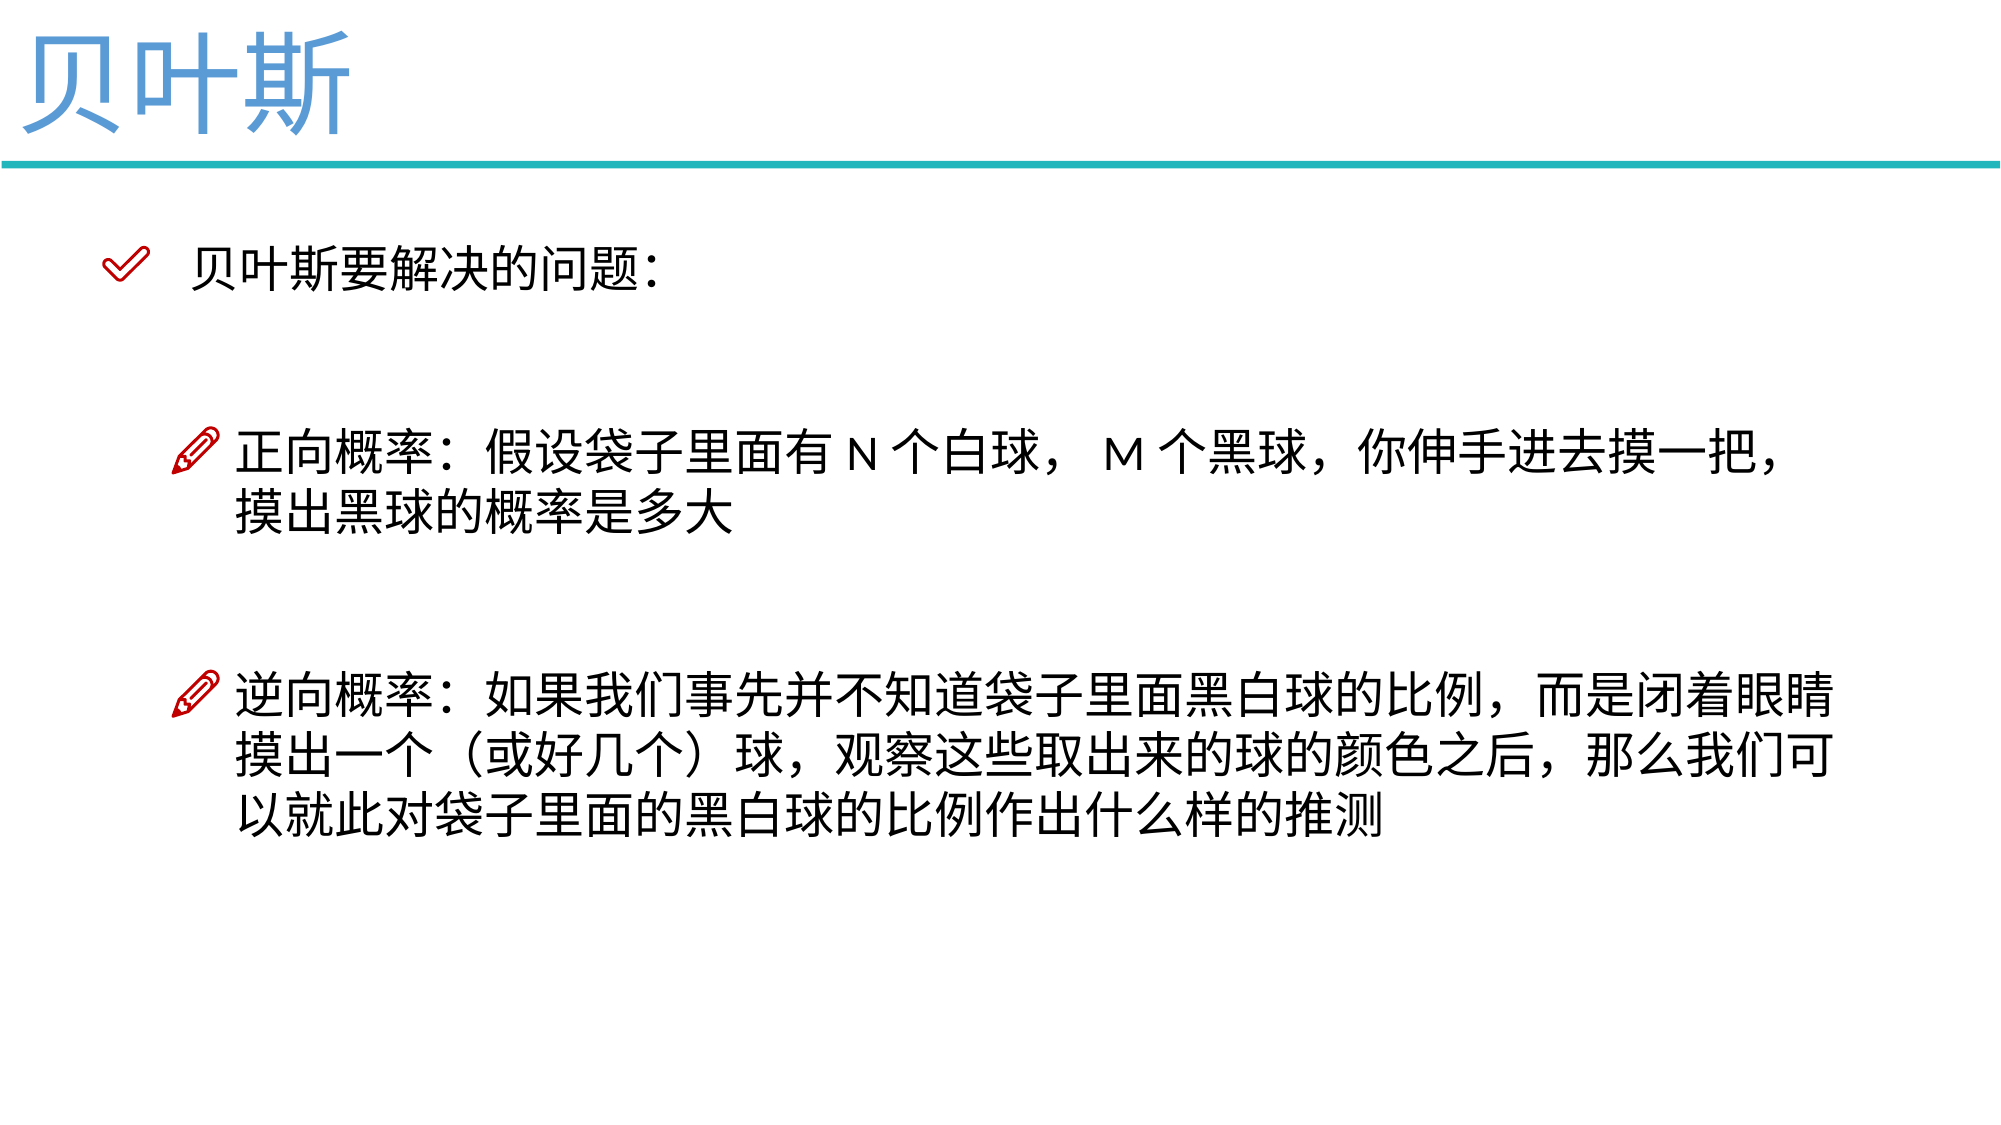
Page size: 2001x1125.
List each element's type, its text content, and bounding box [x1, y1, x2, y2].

text_box 正向概率：假设袋子里面有N个白球，M个黑球，你伸手进去摸一把，摸出黑球的概率是多大 [219, 412, 1835, 548]
text_box 贝叶斯 [1, 5, 370, 156]
text_box 贝叶斯要解决的问题： [174, 229, 705, 305]
text_box [171, 669, 219, 718]
text_box [171, 426, 219, 475]
text_box [102, 245, 151, 282]
text_box 逆向概率：如果我们事先并不知道袋子里面黑白球的比例，而是闭着眼睛摸出一个（或好几个）球，观察这些取出来的球的颜色之后，那么我们可以就此对袋子里面的黑白球的比例作出什么样的推测 [219, 655, 1859, 851]
